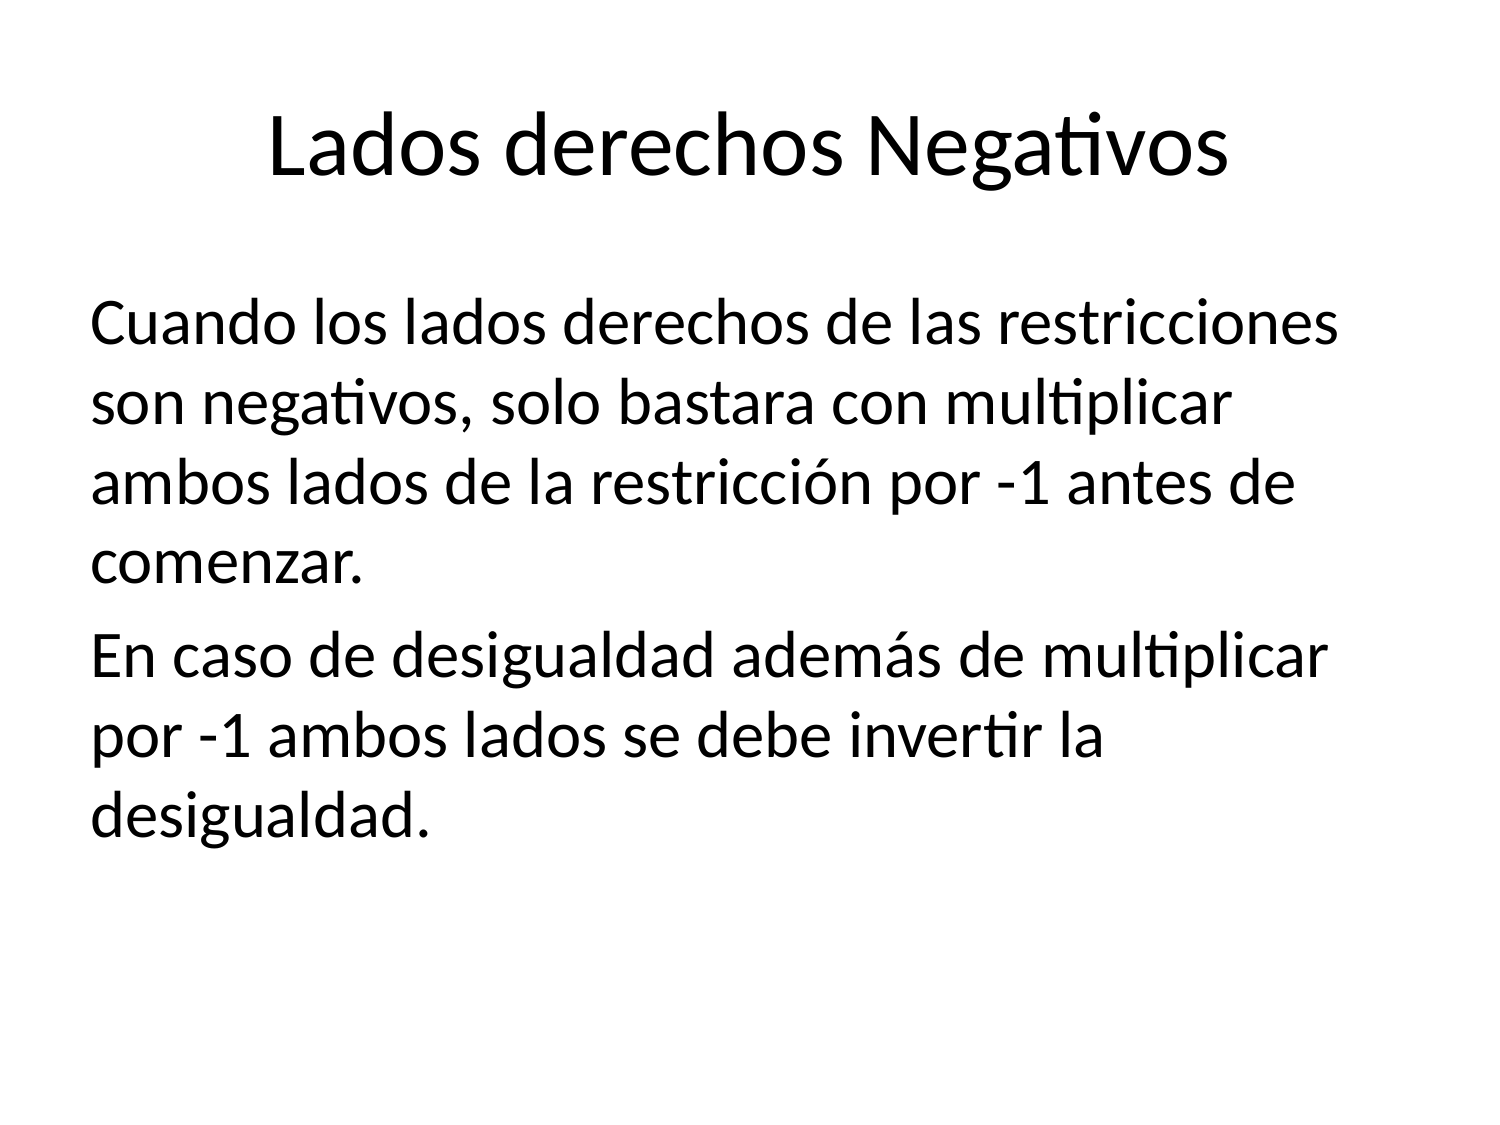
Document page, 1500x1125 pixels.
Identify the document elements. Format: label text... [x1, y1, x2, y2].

title Lados derechos Negativos [75, 45, 1425, 233]
list Cuando los lados derechos de las restricciones son negativos, solo bastara con multiplicar ambos lados de la restricción por -1 antes de comenzar. En caso de desigualdad además de multiplicar por -1 ambos lados se debe invertir la desigualdad. [75, 262, 1425, 1005]
